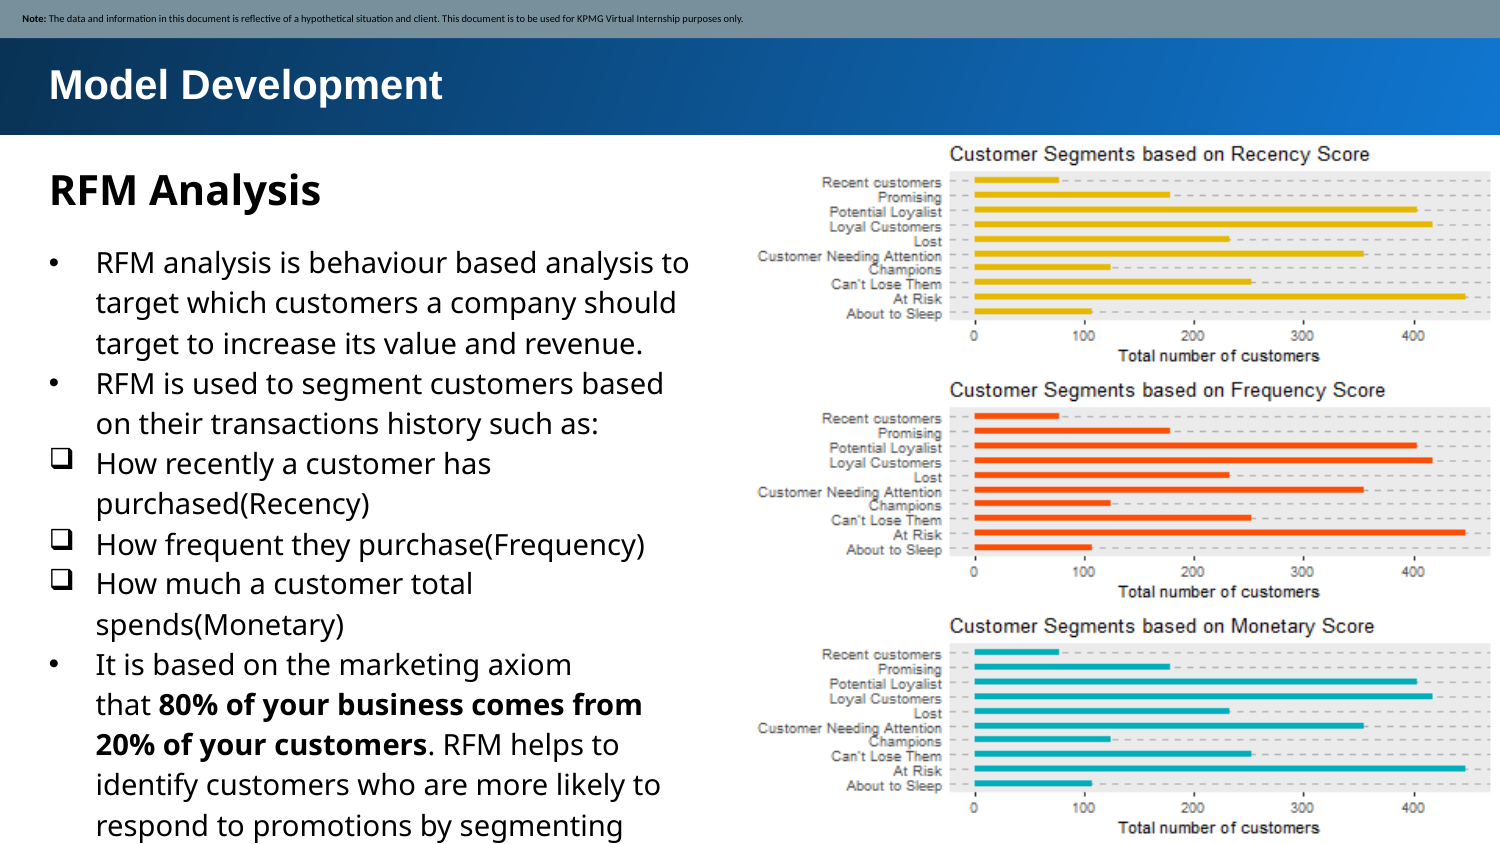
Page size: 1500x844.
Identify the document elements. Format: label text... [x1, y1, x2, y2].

text_box RFM Analysis [33, 141, 744, 229]
text_box Model Development [33, 43, 1439, 124]
text_box Note: The data and information in this document is reflective of a hypothetical situation and client. This document is to be used for KPMG Virtual Internship purposes only. [0, 0, 1500, 39]
text_box [0, 39, 1500, 135]
text_box RFM analysis is behaviour based analysis to target which customers a company should target to increase its value and revenue. RFM is used to segment customers based on their transactions history such as: How recently a customer has purchased(Recency) How frequent they purchase(Frequency) How much a customer total spends(Monetary) It is based on the marketing axiom that 80% of your business comes from 20% of your customers. RFM helps to identify customers who are more likely to respond to promotions by segmenting them into various categories. [33, 224, 712, 844]
picture [749, 136, 1500, 844]
